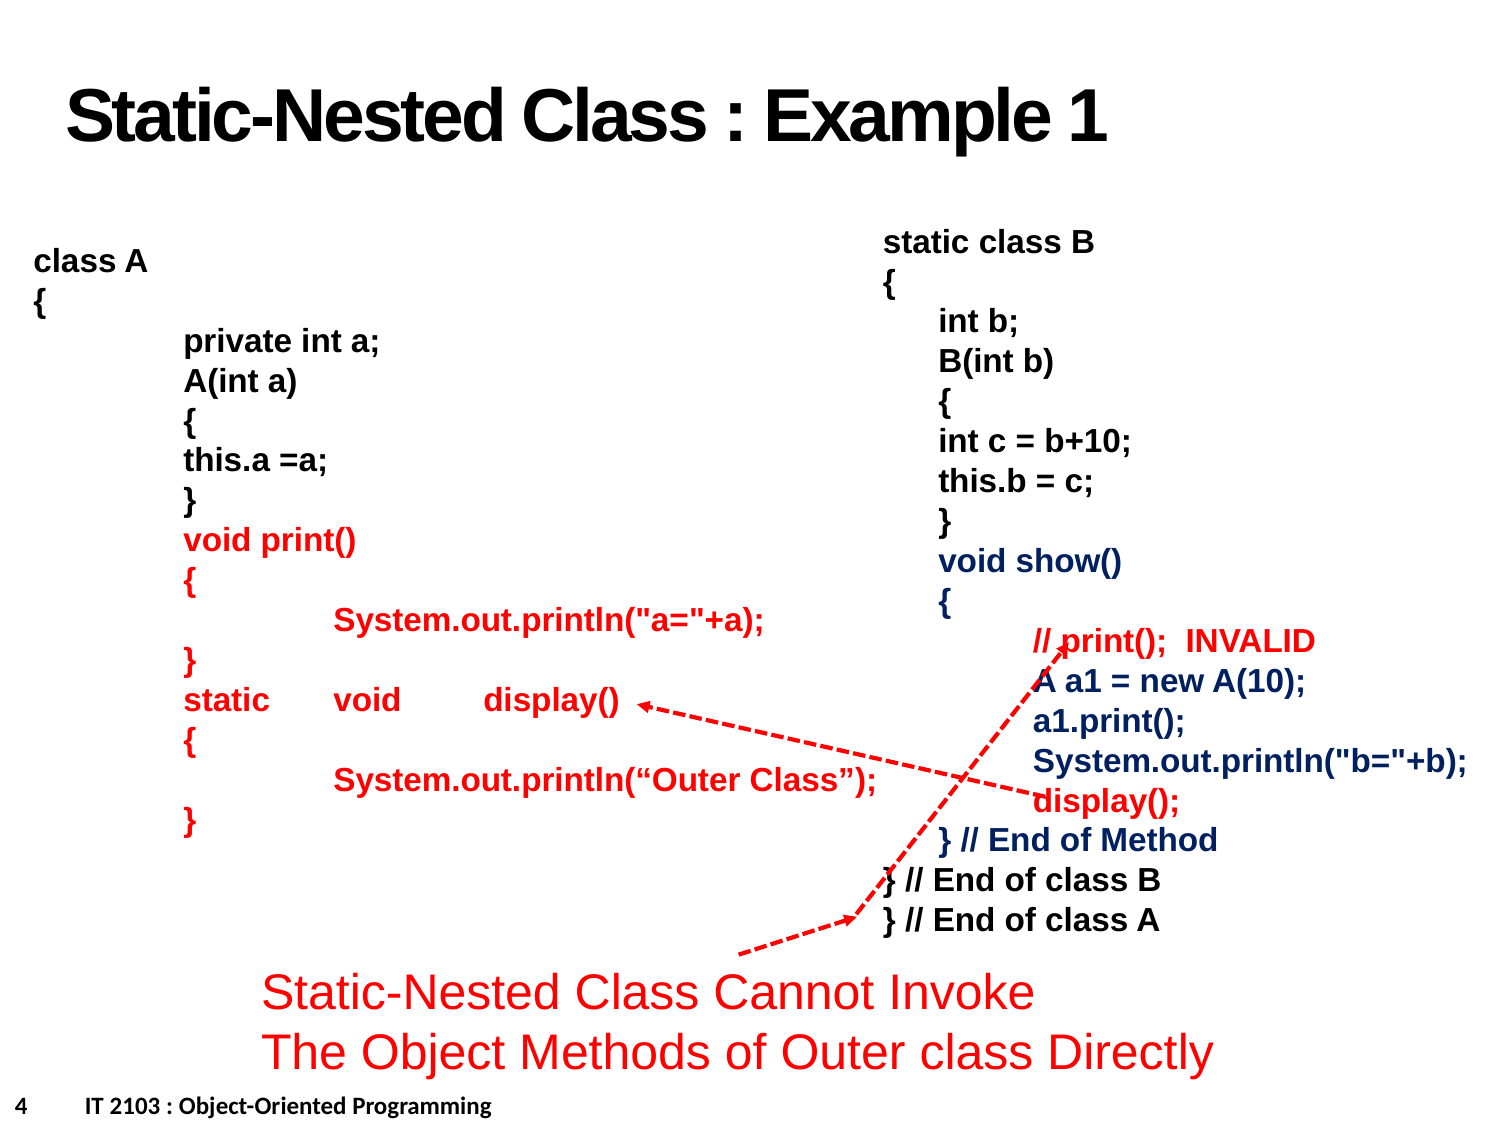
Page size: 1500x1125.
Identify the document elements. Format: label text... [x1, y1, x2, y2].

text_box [738, 916, 857, 955]
text_box class A { private int a; A(int a) { this.a =a; } void print() { System.out.println("a="+a); } static void display() { System.out.println(“Outer Class”); } [18, 231, 868, 926]
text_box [855, 642, 1070, 915]
list Static-Nested Class : Example 1 [50, 24, 1152, 213]
text_box static class B { int b; B(int b) { int c = b+10; this.b = c; } void show() { // print(); INVALID A a1 = new A(10); a1.print(); System.out.println("b="+b); display(); } // End of Method } // End of class B } // End of class A [868, 212, 1500, 946]
text_box Static-Nested Class Cannot Invoke The Object Methods of Outer class Directly [246, 952, 1230, 1087]
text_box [636, 703, 850, 797]
